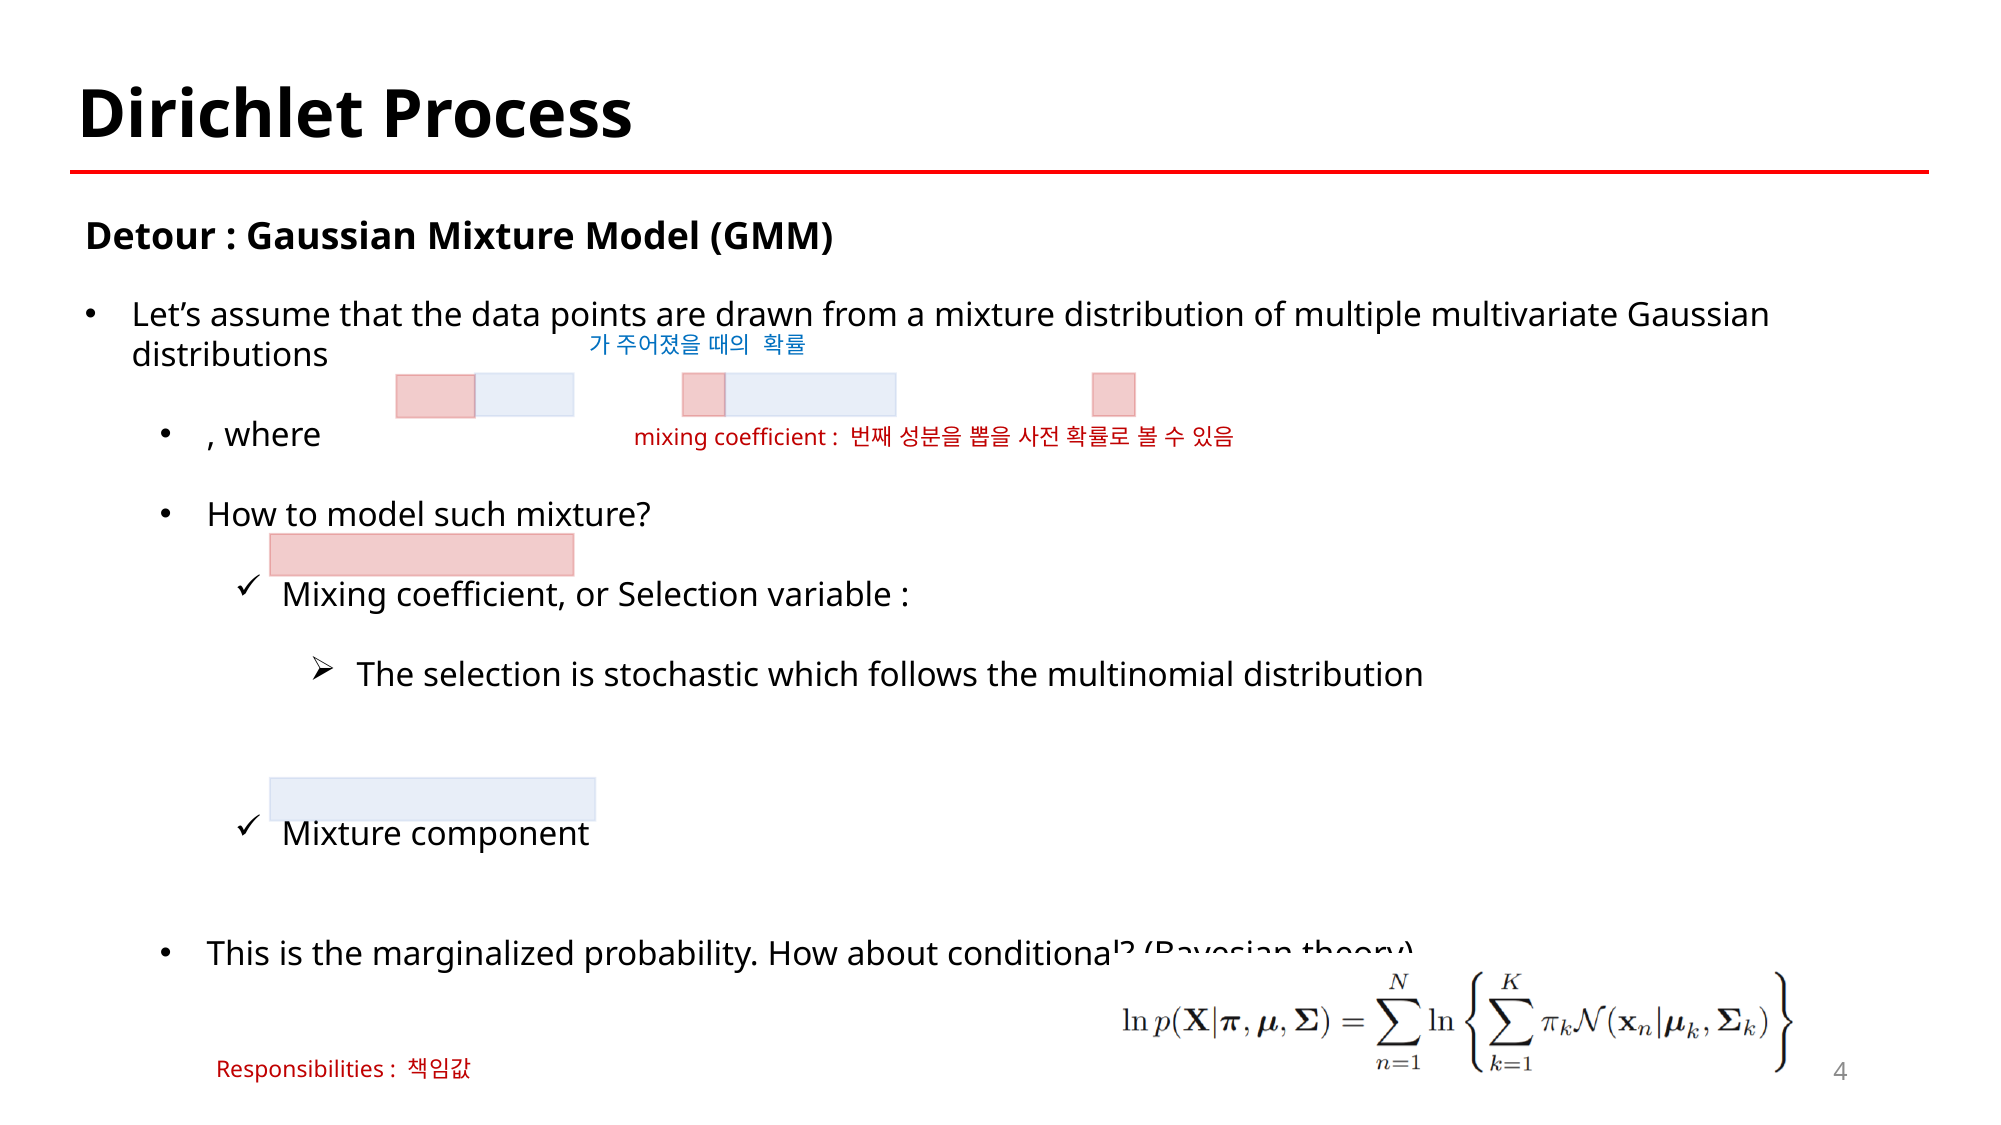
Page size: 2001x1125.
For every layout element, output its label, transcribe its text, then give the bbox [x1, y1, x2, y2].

text_box Responsibilities : 책임값 [201, 1046, 487, 1089]
slide_number 4 [1412, 1042, 1863, 1103]
text_box [269, 777, 596, 822]
text_box [724, 372, 897, 417]
text_box [682, 372, 724, 417]
picture [1113, 952, 1814, 1097]
text_box [269, 533, 575, 577]
text_box [474, 372, 575, 417]
text_box [1140, 447, 1149, 483]
text_box [395, 374, 476, 419]
text_box [160, 353, 191, 410]
text_box [1140, 422, 1149, 435]
text_box Dirichlet Process [62, 61, 1678, 171]
text_box Detour : Gaussian Mixture Model (GMM) [70, 205, 934, 265]
text_box [1092, 372, 1136, 417]
